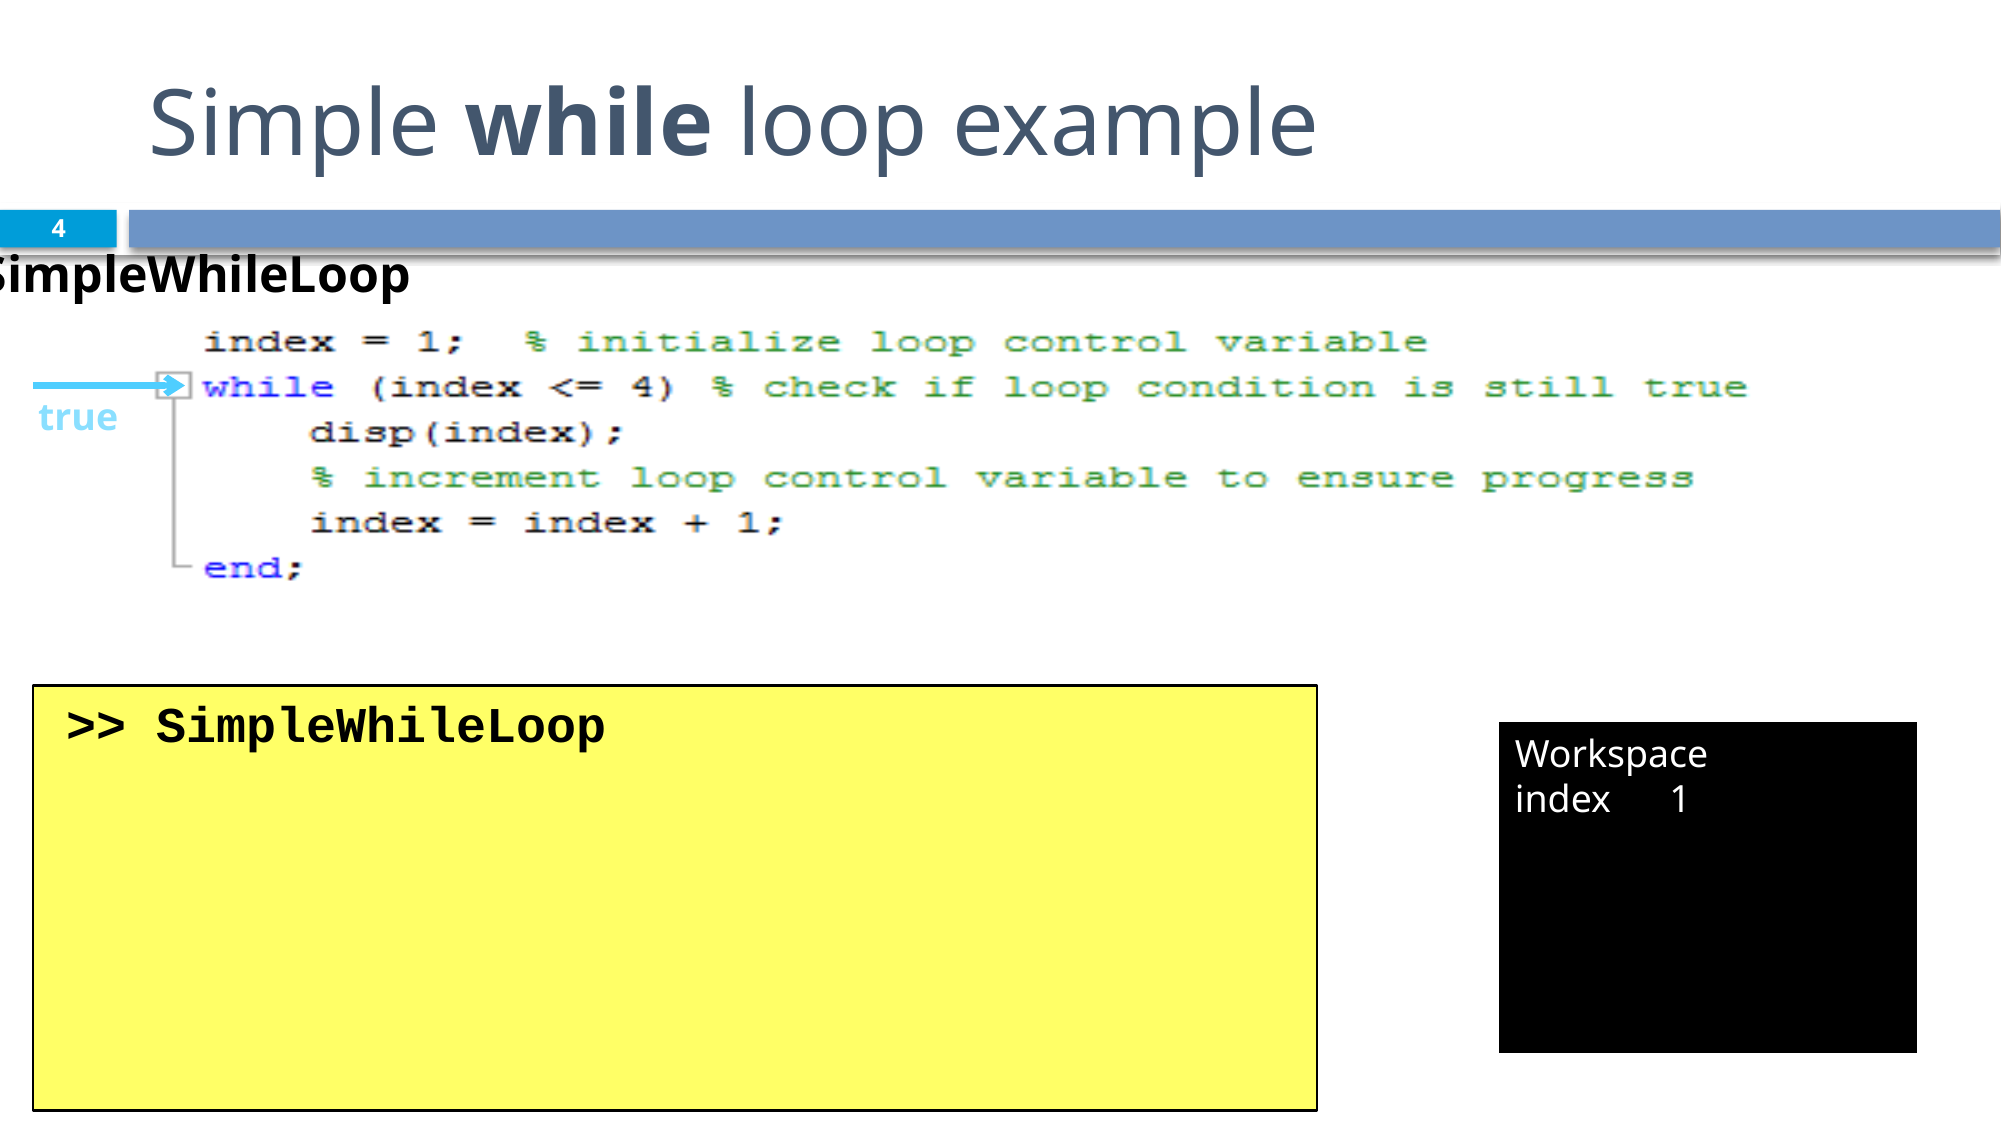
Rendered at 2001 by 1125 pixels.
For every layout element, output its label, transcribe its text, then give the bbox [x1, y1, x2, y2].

text_box true [23, 385, 134, 446]
text_box >> SimpleWhileLoop [33, 685, 1317, 1111]
title Simple while loop example [133, 37, 1918, 200]
picture [149, 322, 1877, 611]
text_box 4 [2, 205, 116, 254]
text_box Workspace index 1 [1499, 722, 1917, 1053]
text_box SimpleWhileLoop [0, 235, 426, 311]
